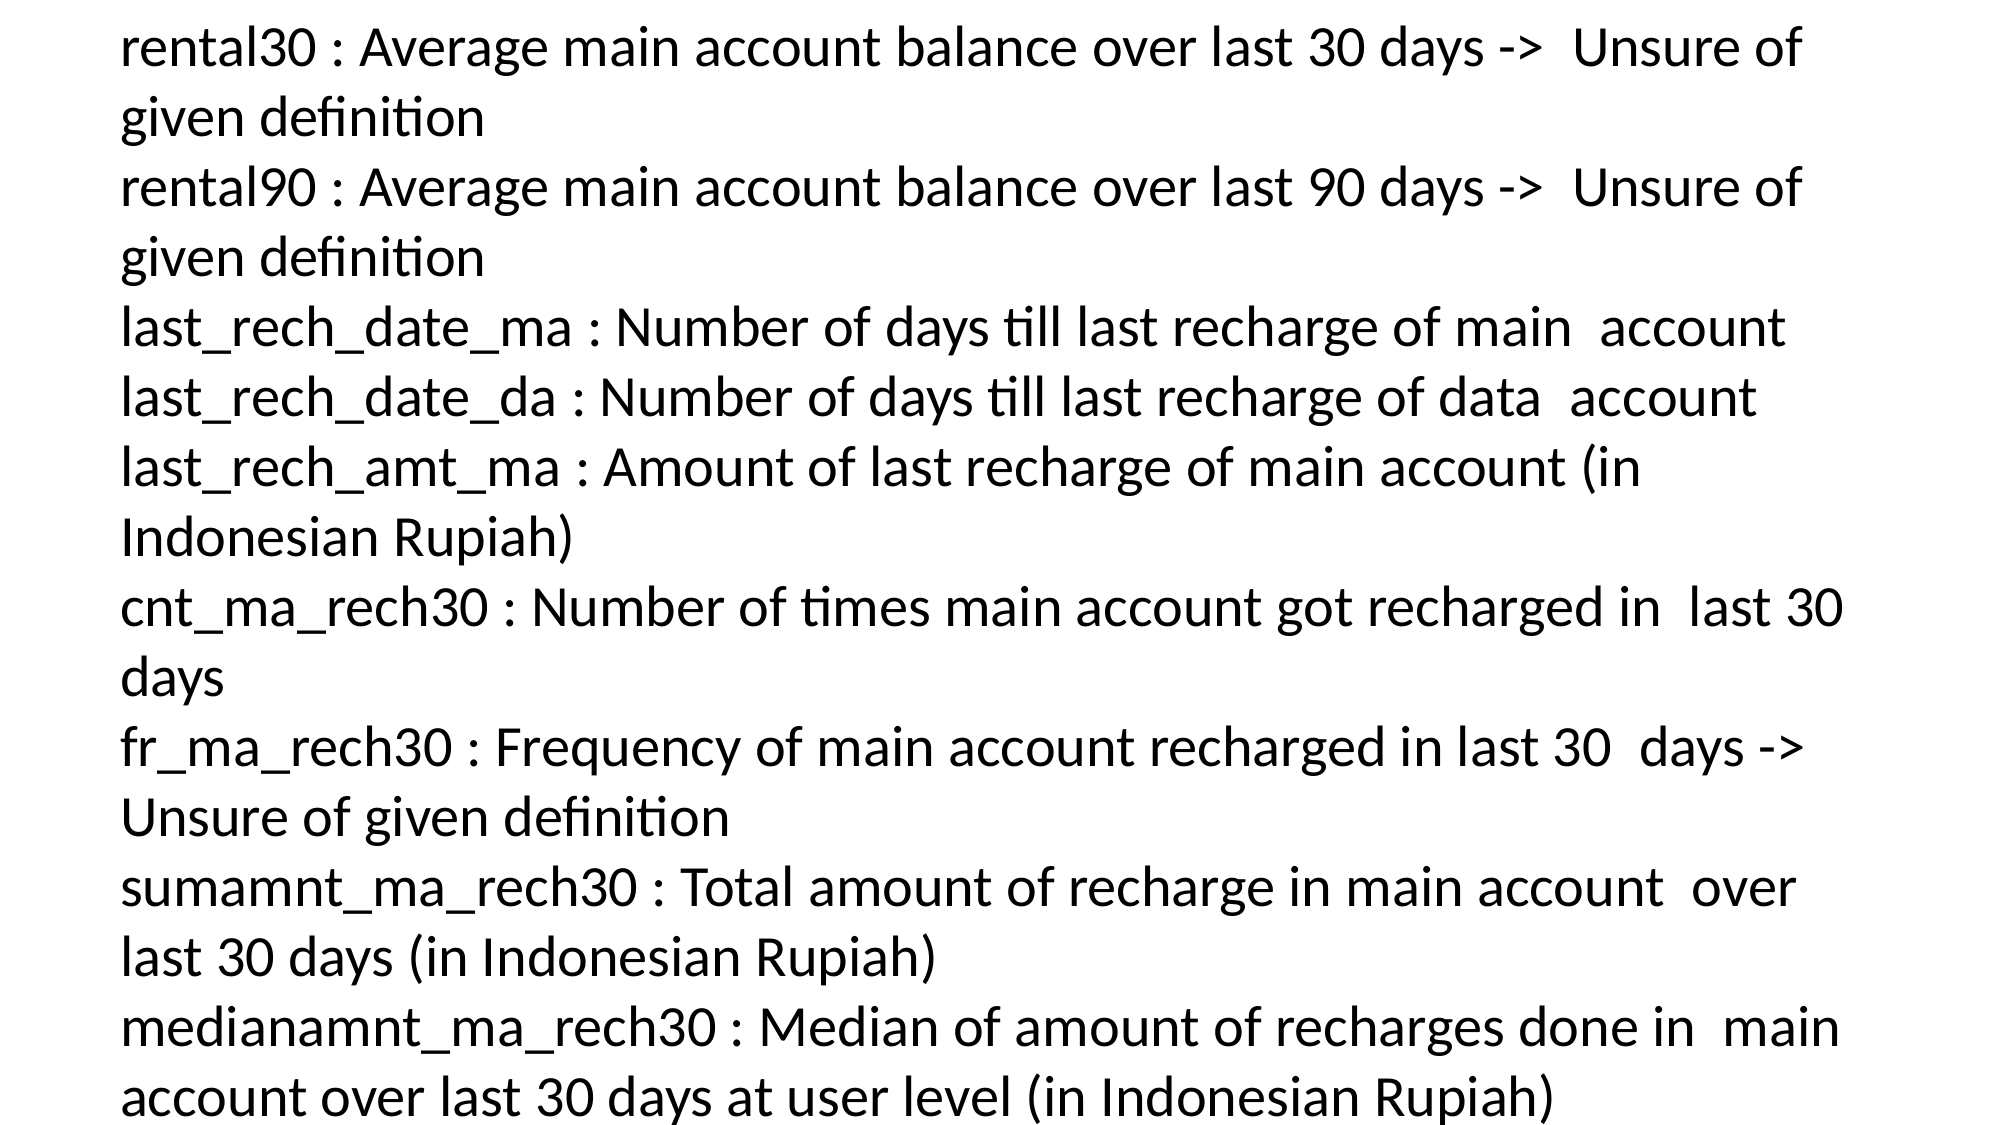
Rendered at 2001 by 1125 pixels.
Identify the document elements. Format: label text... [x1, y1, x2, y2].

text_box rental30 : Average main account balance over last 30 days -> Unsure of given definition rental90 : Average main account balance over last 90 days -> Unsure of given definition last_rech_date_ma : Number of days till last recharge of main account last_rech_date_da : Number of days till last recharge of data account last_rech_amt_ma : Amount of last recharge of main account (in Indonesian Rupiah) cnt_ma_rech30 : Number of times main account got recharged in last 30 days fr_ma_rech30 : Frequency of main account recharged in last 30 days -> Unsure of given definition sumamnt_ma_rech30 : Total amount of recharge in main account over last 30 days (in Indonesian Rupiah) medianamnt_ma_rech30 : Median of amount of recharges done in main account over last 30 days at user level (in Indonesian Rupiah) [105, 0, 1906, 1125]
